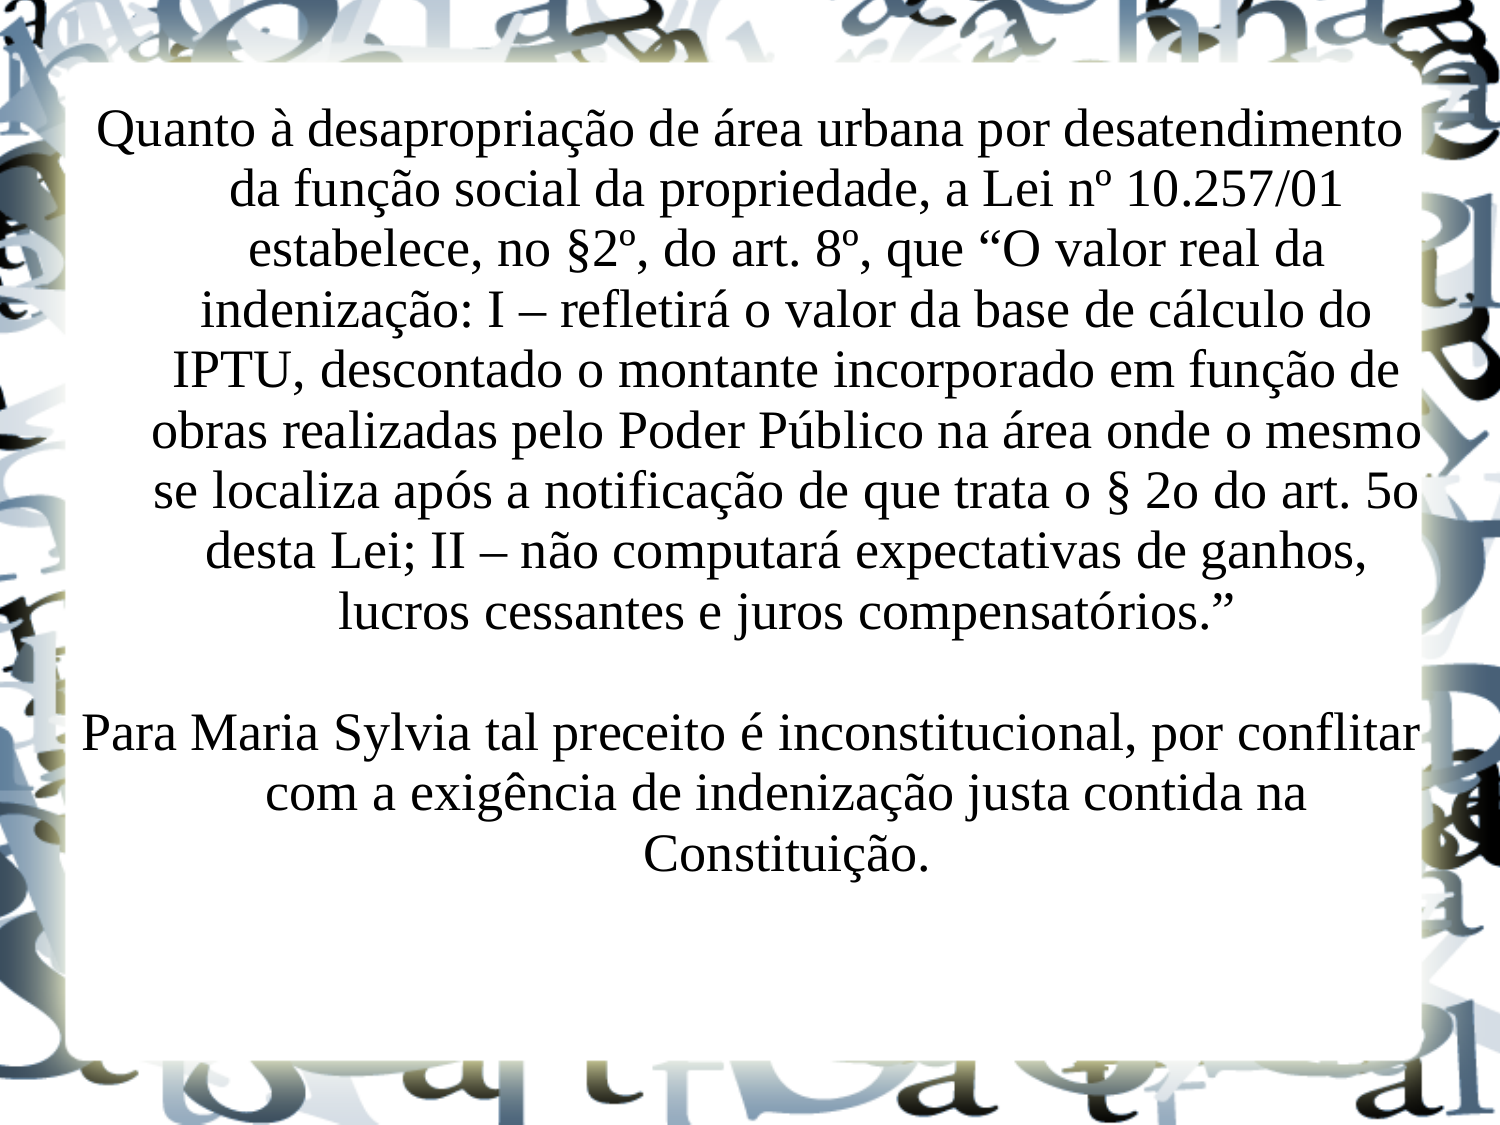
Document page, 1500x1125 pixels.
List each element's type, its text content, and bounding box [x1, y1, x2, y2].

text_box Quanto à desapropriação de área urbana por desatendimento da função social da propriedade, a Lei nº 10.257/01 estabelece, no §2º, do art. 8º, que “O valor real da indenização: I – refletirá o valor da base de cálculo do IPTU, descontado o montante incorporado em função de obras realizadas pelo Poder Público na área onde o mesmo se localiza após a notificação de que trata o § 2o do art. 5o desta Lei; II – não computará expectativas de ganhos, lucros cessantes e juros compensatórios.” Para Maria Sylvia tal preceito é inconstitucional, por conflitar com a exigência de indenização justa contida na Constituição. [53, 90, 1447, 891]
picture [0, 0, 1500, 1125]
